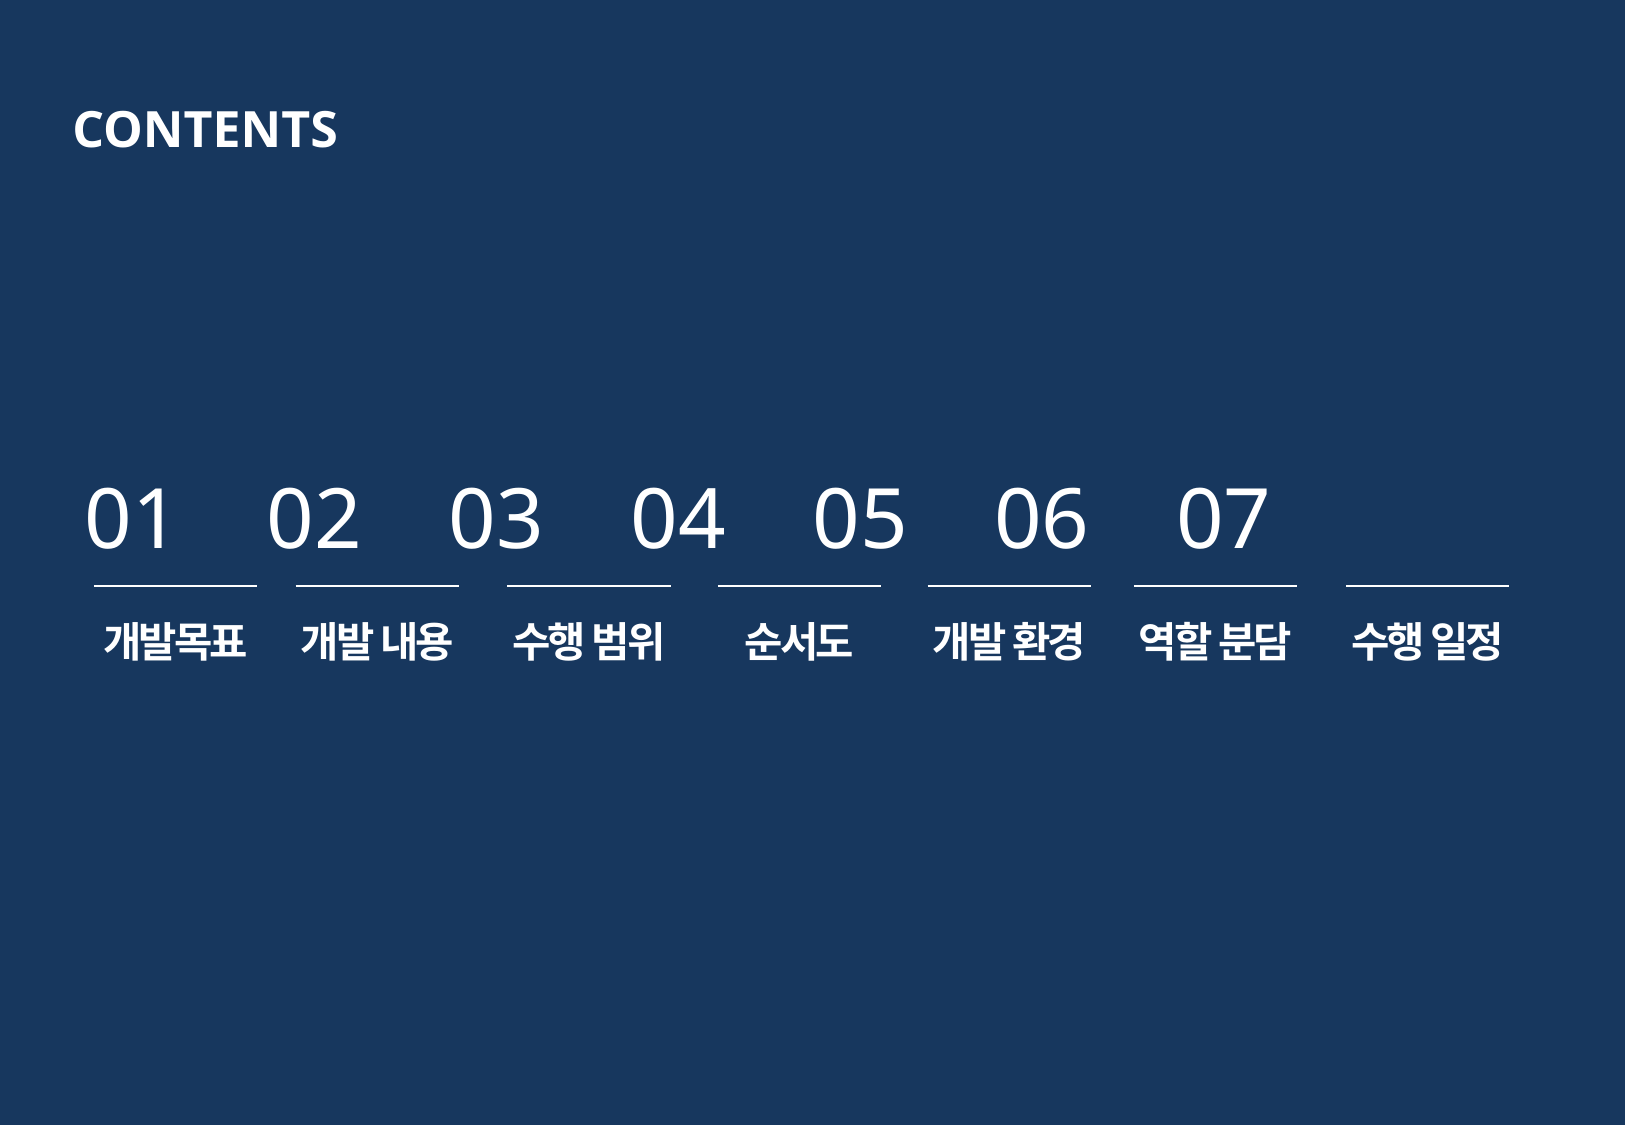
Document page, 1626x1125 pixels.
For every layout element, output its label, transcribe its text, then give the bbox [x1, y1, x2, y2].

text_box 순서도 [678, 608, 887, 673]
text_box 개발목표 [54, 608, 255, 673]
text_box 역할 분담 [1094, 608, 1306, 673]
text_box CONTENTS [57, 89, 800, 165]
text_box 수행 범위 [467, 608, 678, 673]
text_box 개발 내용 [255, 608, 467, 673]
text_box 01 02 03 04 05 06 07 [70, 458, 1581, 573]
text_box 수행 일정 [1306, 608, 1550, 673]
text_box 개발 환경 [887, 608, 1094, 673]
